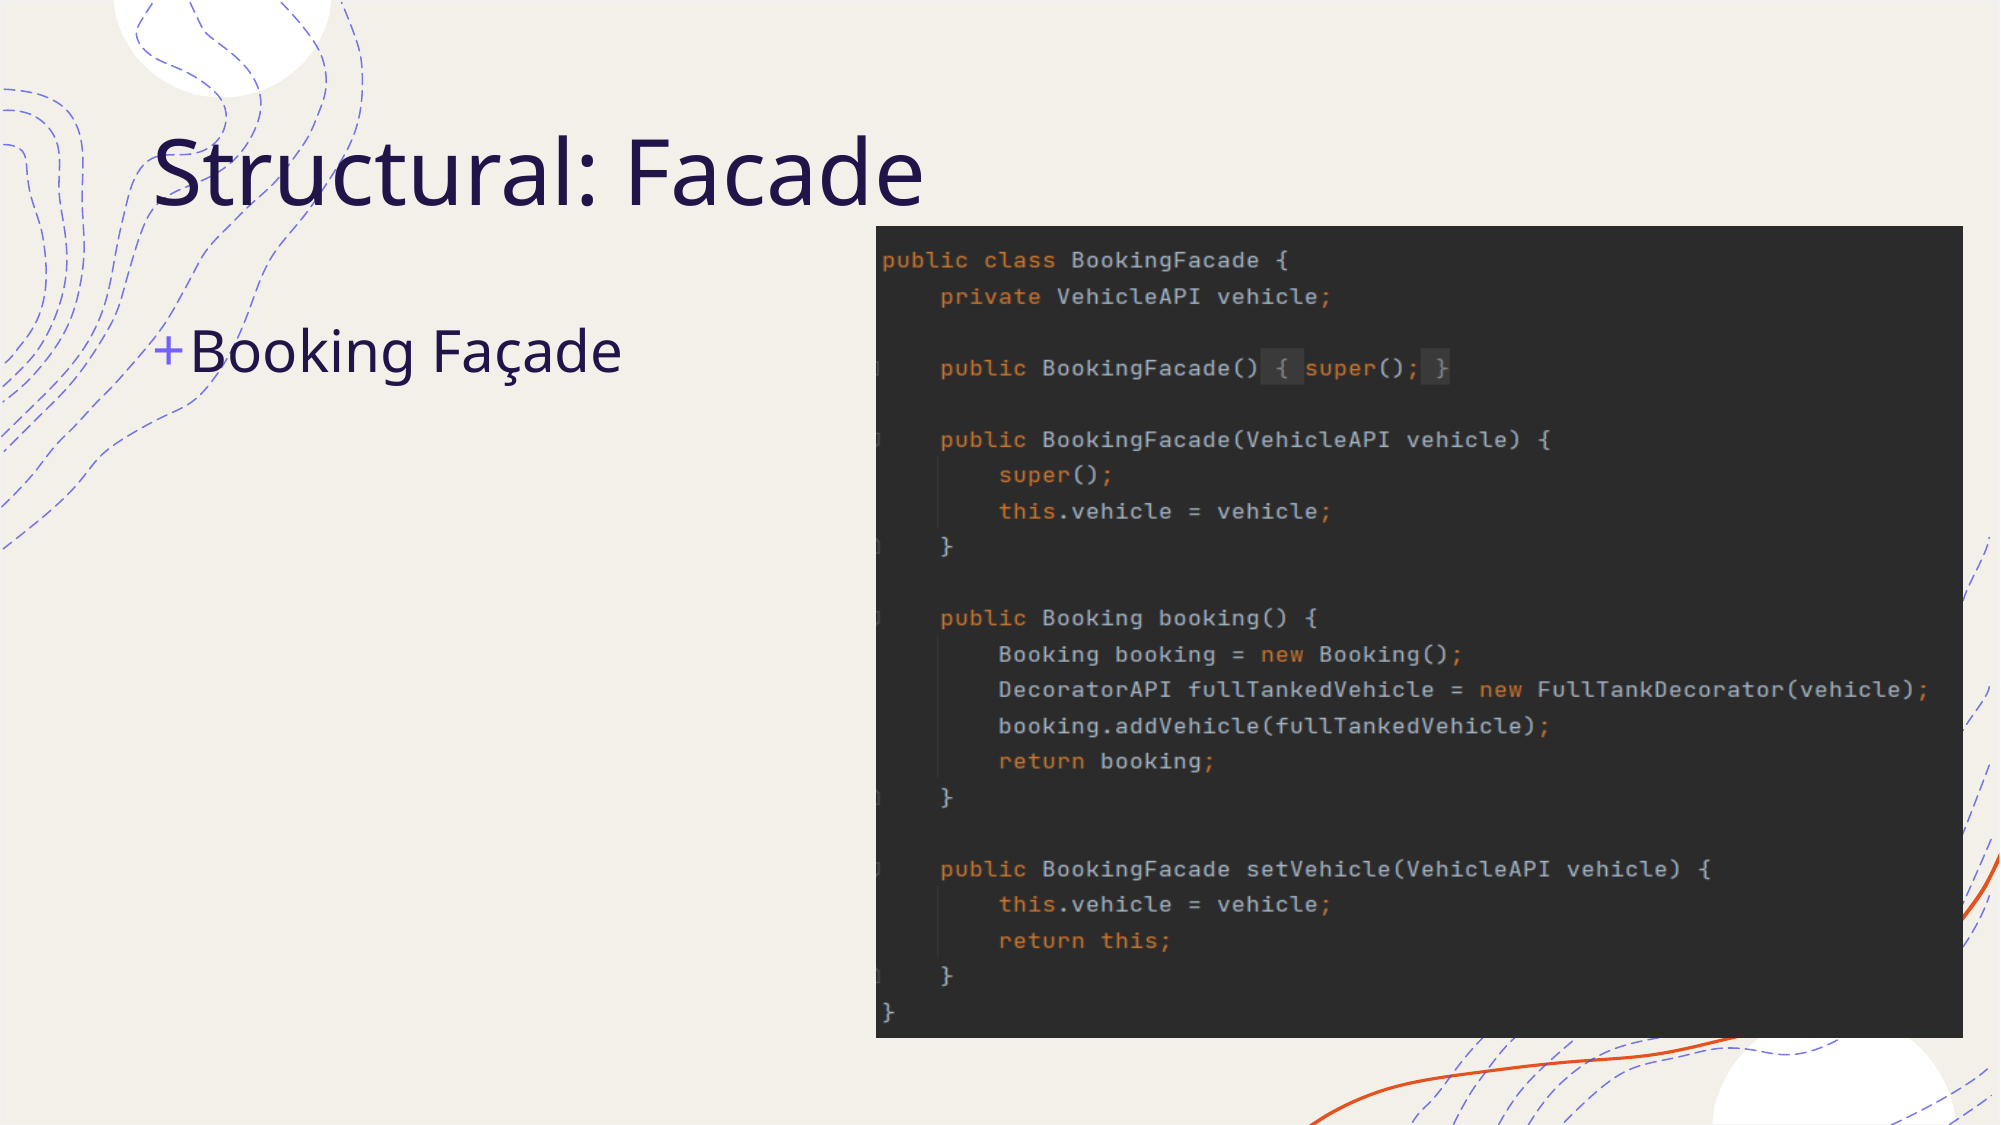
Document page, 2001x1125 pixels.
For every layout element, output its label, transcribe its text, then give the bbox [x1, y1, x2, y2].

list Booking Façade [137, 299, 876, 1014]
picture [876, 226, 1963, 1038]
title Structural: Facade [137, 59, 1863, 278]
